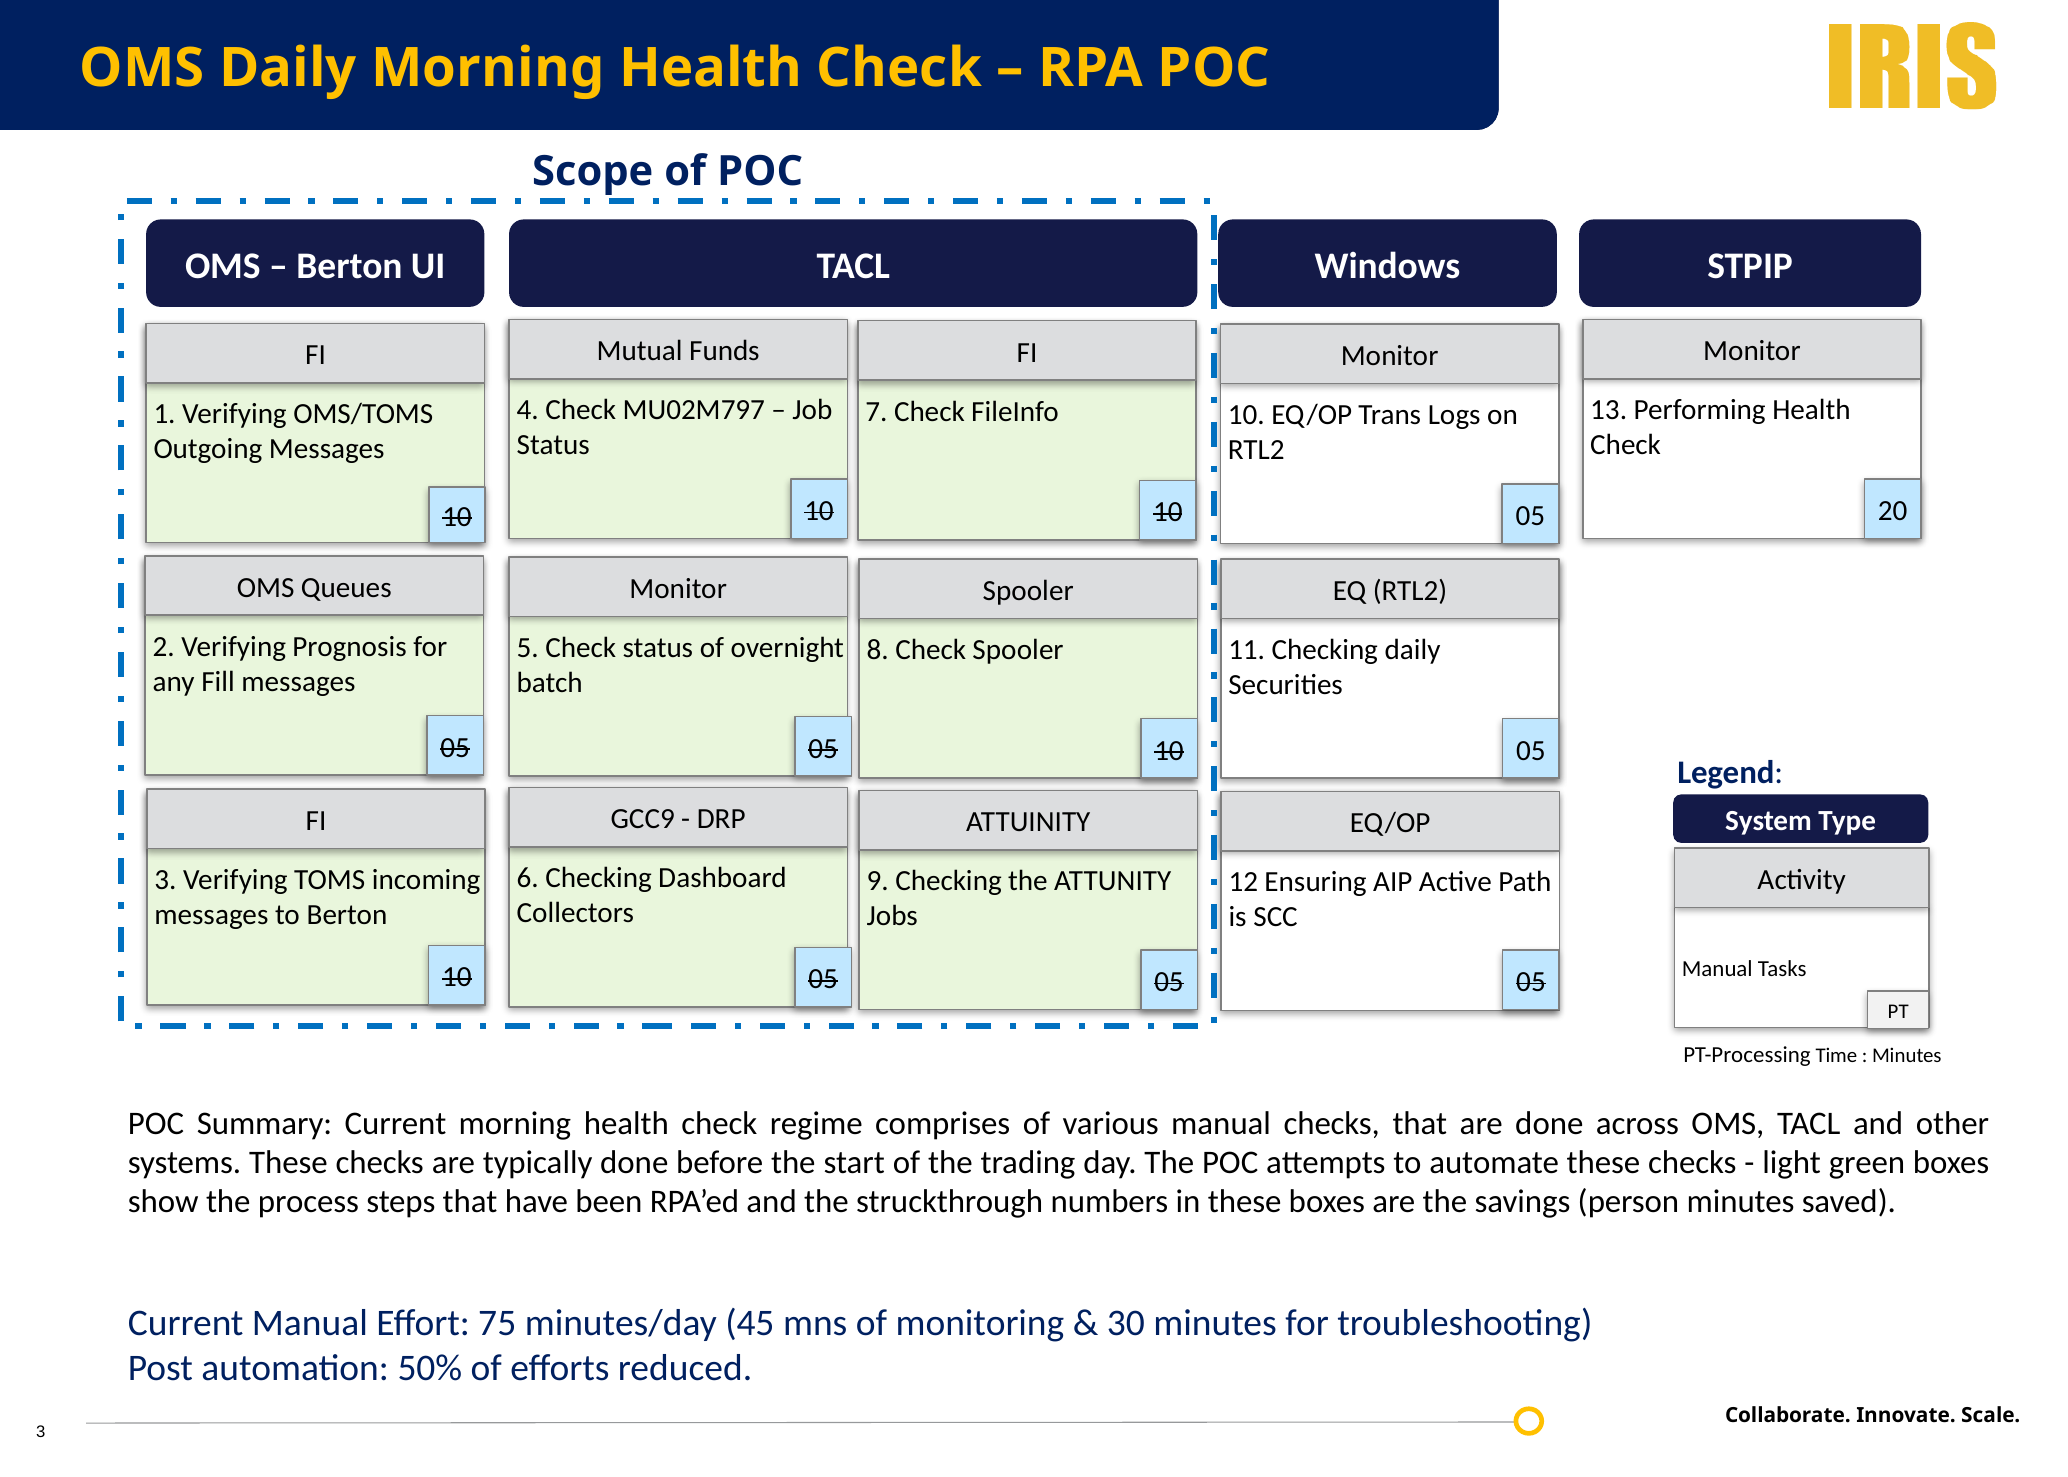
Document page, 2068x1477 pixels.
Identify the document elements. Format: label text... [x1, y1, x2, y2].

text_box PT [1867, 990, 1929, 1029]
text_box OMS Daily Morning Health Check – RPA POC [79, 31, 1440, 98]
title Scope of POC [115, 142, 1220, 194]
text_box 12 Ensuring AIP Active Path is SCC [1220, 857, 1560, 1011]
text_box Manual Tasks [1674, 914, 1930, 1028]
text_box 20 [1864, 478, 1922, 539]
text_box Monitor [1220, 323, 1560, 384]
text_box Activity [1674, 847, 1930, 908]
text_box 13. Performing Health Check [1582, 385, 1922, 539]
text_box STPIP [1579, 219, 1922, 307]
text_box 7. Check FileInfo [857, 388, 1197, 541]
text_box 10 [1139, 480, 1197, 541]
text_box PT-Processing Time : Minutes [1683, 1039, 1942, 1067]
text_box POC Summary: Current morning health check regime comprises of various manual checks, that are done across OMS, TACL and other systems. These checks are typically done before the start of the trading day. The POC attempts to automate these checks - light green boxes show the process steps that have been RPA’ed and the struckthrough numbers in these boxes are the savings (person minutes saved). Current Manual Effort: 75 minutes/day (45 mns of monitoring & 30 minutes for troubleshooting) Post automation: 50% of efforts reduced. [113, 1093, 2007, 1468]
text_box FI [857, 320, 1197, 381]
text_box 10 [428, 486, 486, 543]
text_box EQ/OP [1220, 791, 1560, 852]
text_box Monitor [1582, 319, 1922, 380]
text_box EQ (RTL2) [1220, 558, 1560, 619]
text_box Legend: [1662, 743, 1838, 792]
text_box 05 [1501, 483, 1560, 544]
text_box 10. EQ/OP Trans Logs on RTL2 [1220, 390, 1560, 544]
text_box System Type [1673, 794, 1929, 843]
picture [1829, 20, 2006, 110]
text_box 05 [1502, 718, 1560, 779]
text_box [121, 200, 1214, 1026]
text_box 11. Checking daily Securities [1220, 625, 1560, 779]
text_box 05 [1502, 949, 1560, 1010]
text_box Windows [1218, 219, 1557, 307]
